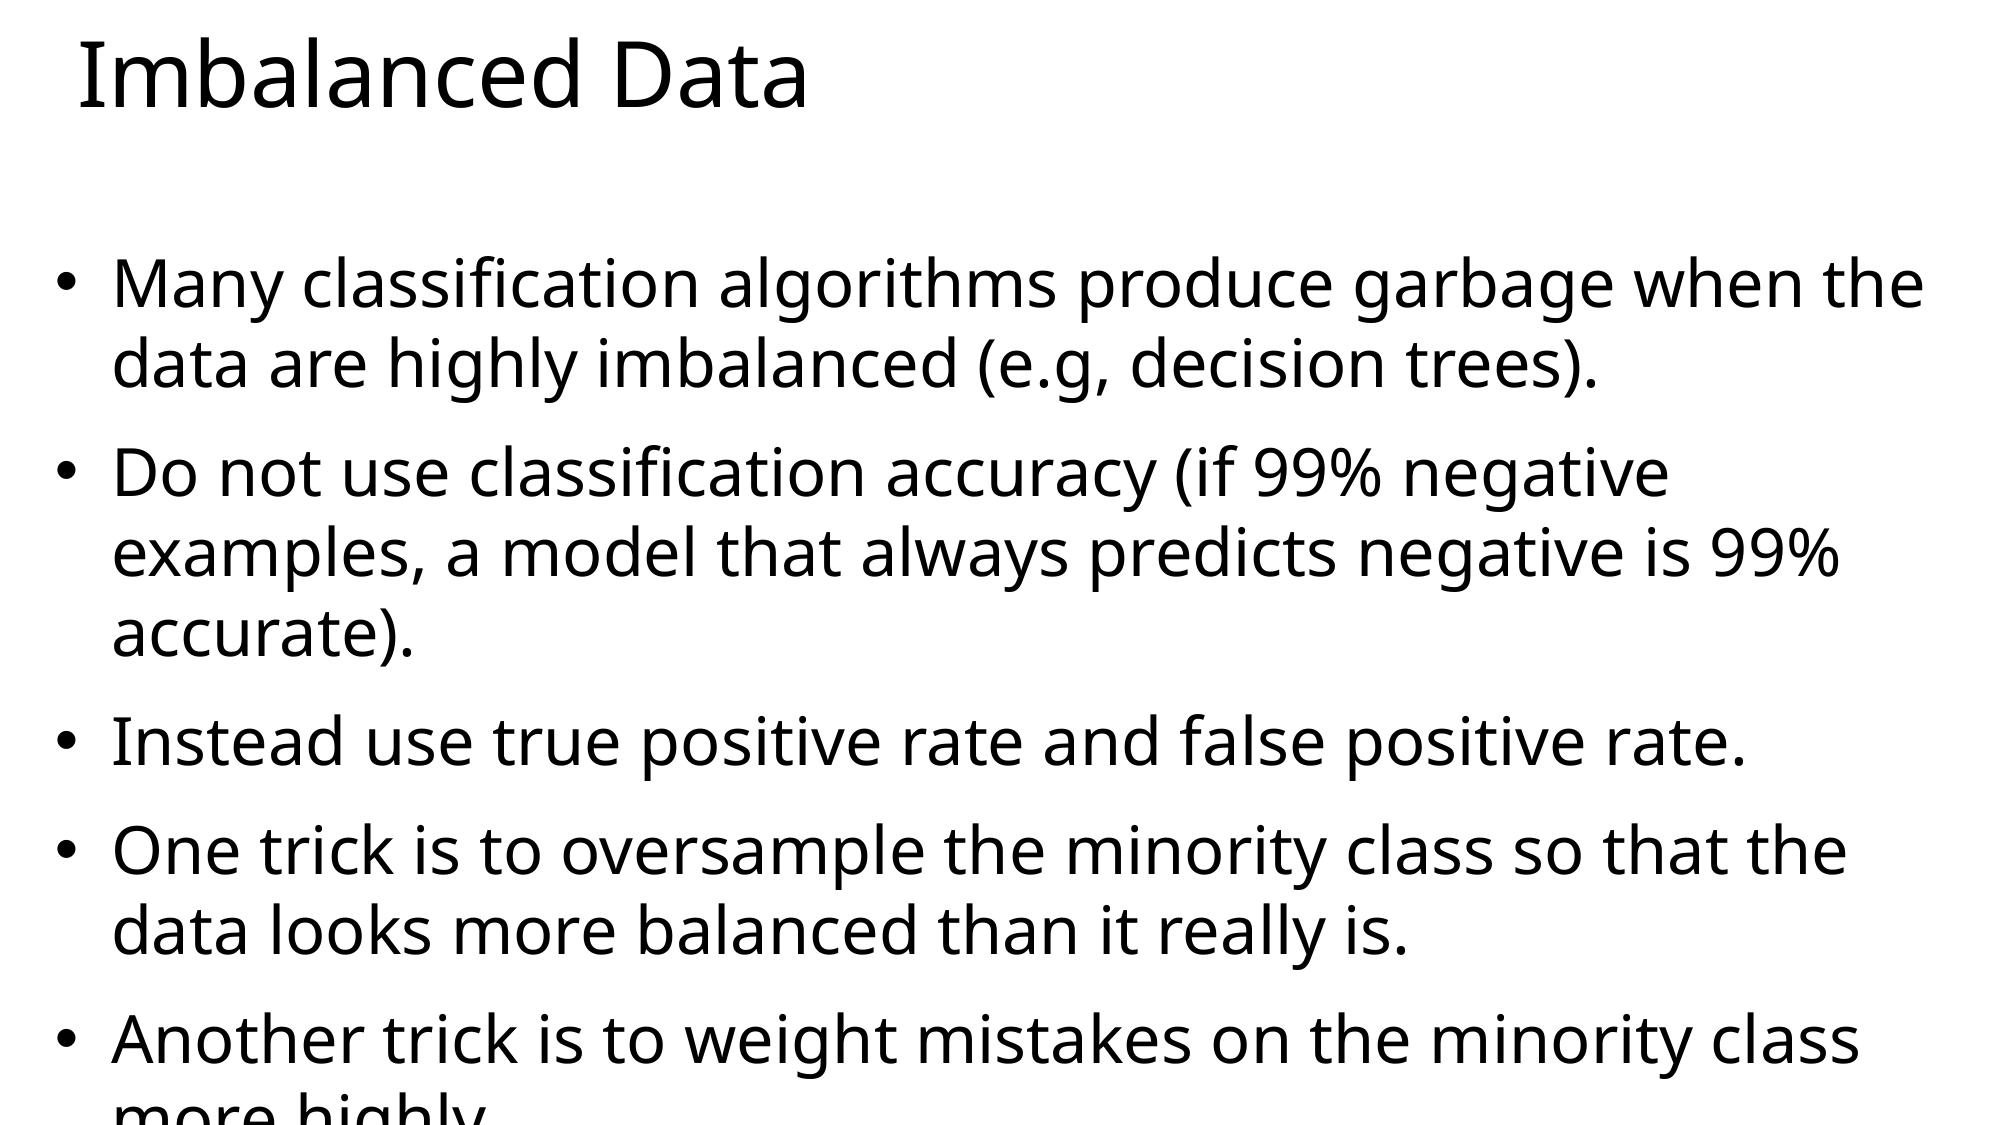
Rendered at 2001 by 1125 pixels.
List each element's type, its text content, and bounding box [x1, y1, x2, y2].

list Many classification algorithms produce garbage when the data are highly imbalanced (e.g, decision trees). Do not use classification accuracy (if 99% negative examples, a model that always predicts negative is 99% accurate). Instead use true positive rate and false positive rate. One trick is to oversample the minority class so that the data looks more balanced than it really is. Another trick is to weight mistakes on the minority class more highly. [40, 233, 1975, 1125]
title Imbalanced Data [62, 29, 1953, 205]
